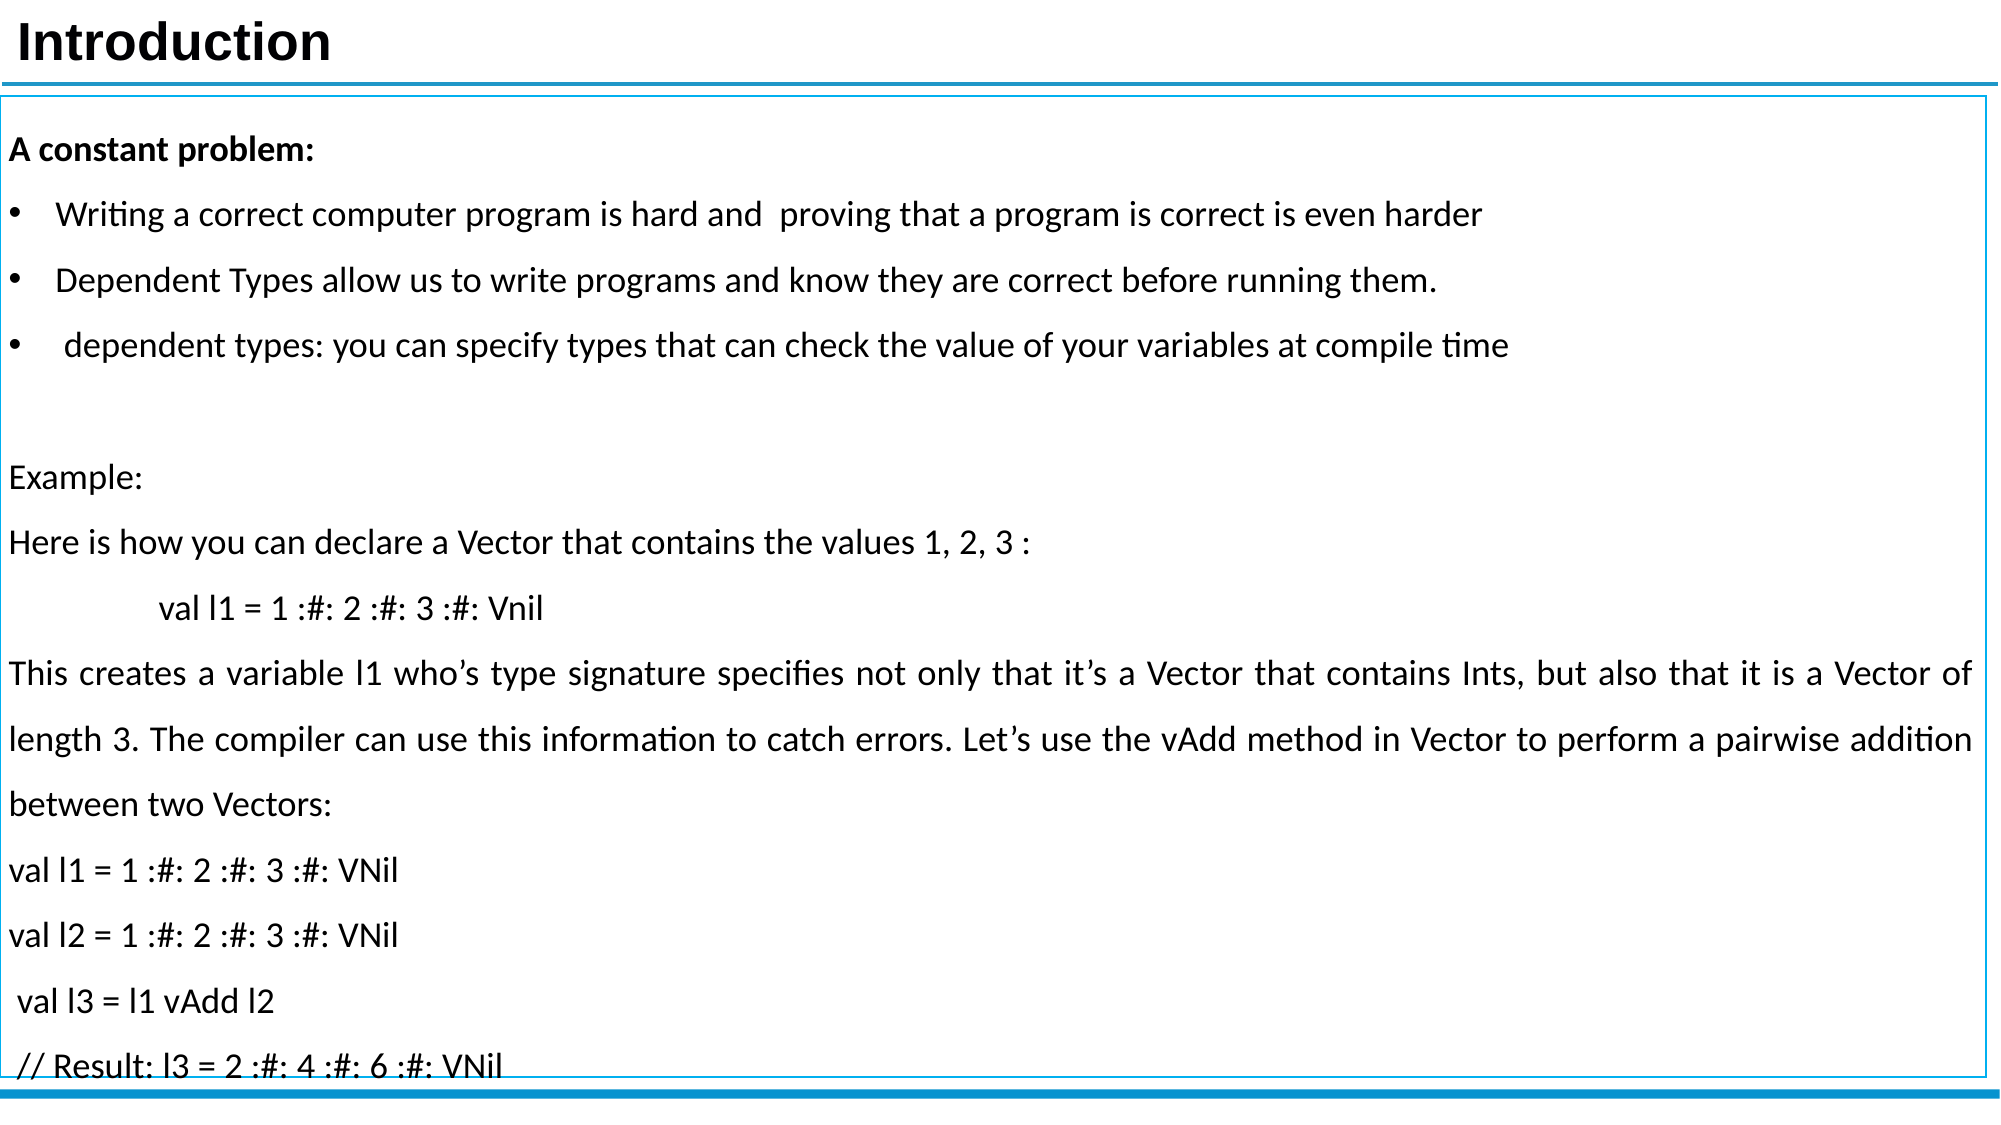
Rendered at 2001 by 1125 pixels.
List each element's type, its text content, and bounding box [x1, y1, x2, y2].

text_box Introduction [14, 7, 1198, 72]
text_box [0, 1089, 2000, 1099]
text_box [0, 96, 1986, 1098]
